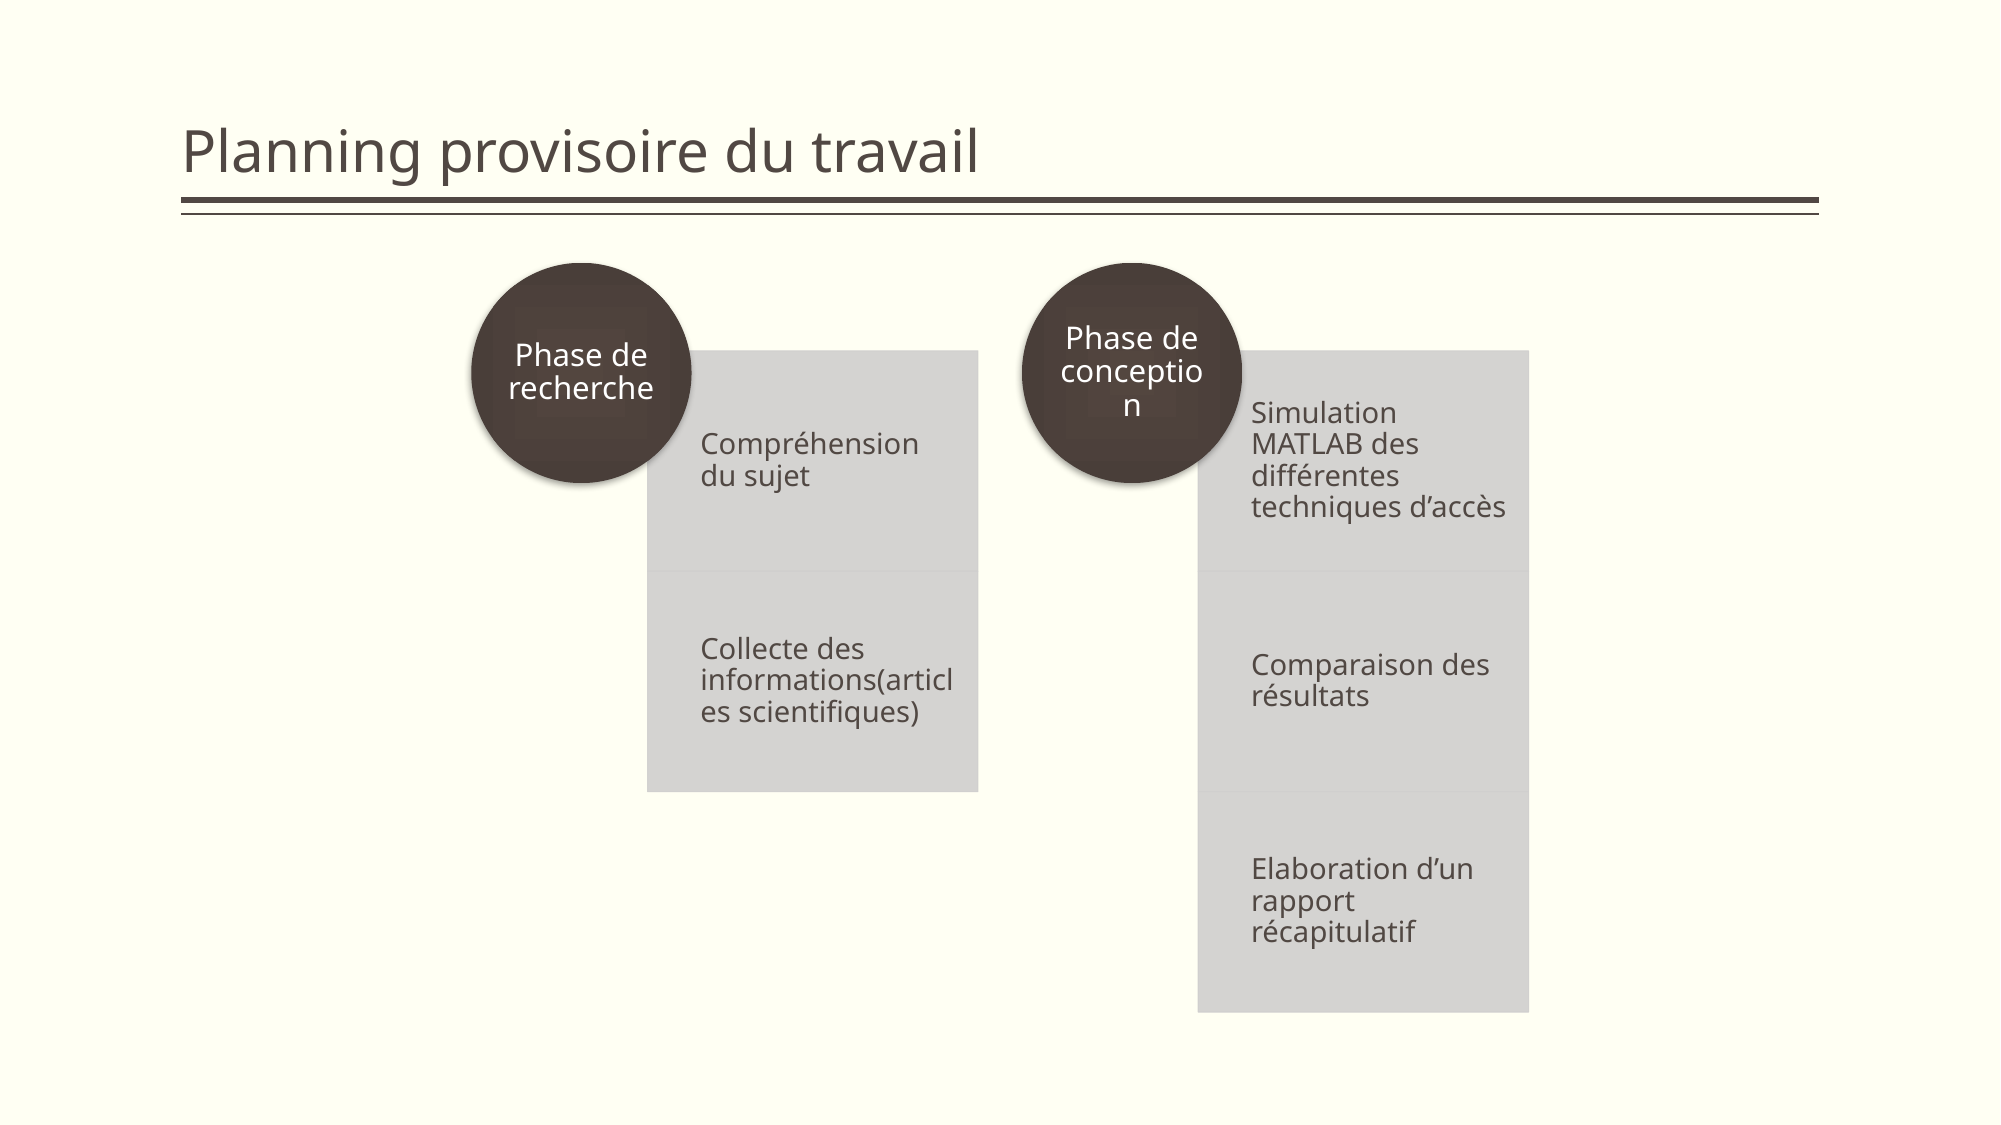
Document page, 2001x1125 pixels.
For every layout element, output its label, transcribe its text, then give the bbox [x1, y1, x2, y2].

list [181, 262, 1819, 1013]
title Planning provisoire du travail [181, 12, 1819, 193]
